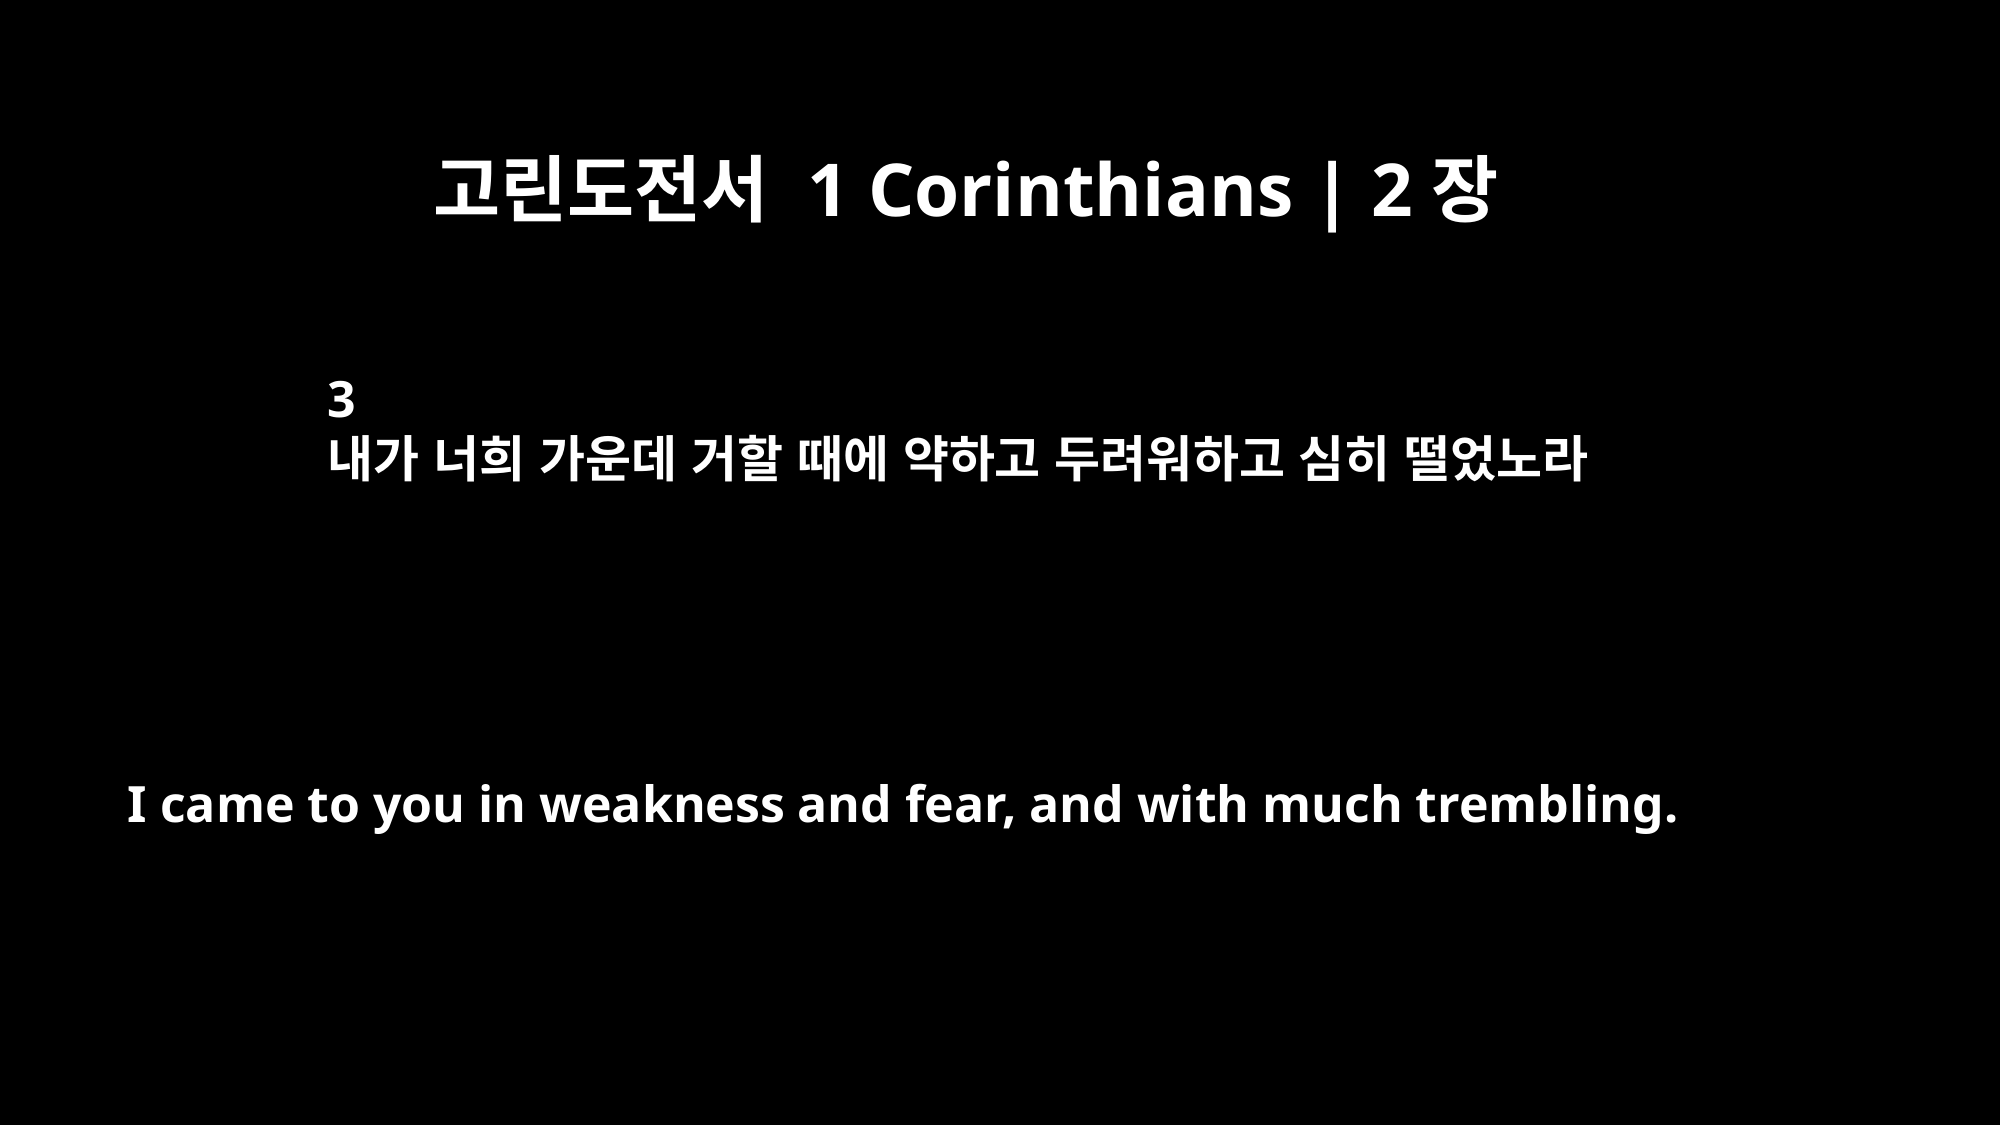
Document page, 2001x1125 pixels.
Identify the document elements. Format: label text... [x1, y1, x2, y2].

text_box 3 내가 너희 가운데 거할 때에 약하고 두려워하고 심히 떨었노라 [312, 359, 1605, 495]
text_box I came to you in weakness and fear, and with much trembling. [113, 764, 1695, 840]
text_box 고린도전서 1 Corinthians | 2장 [418, 136, 1514, 239]
